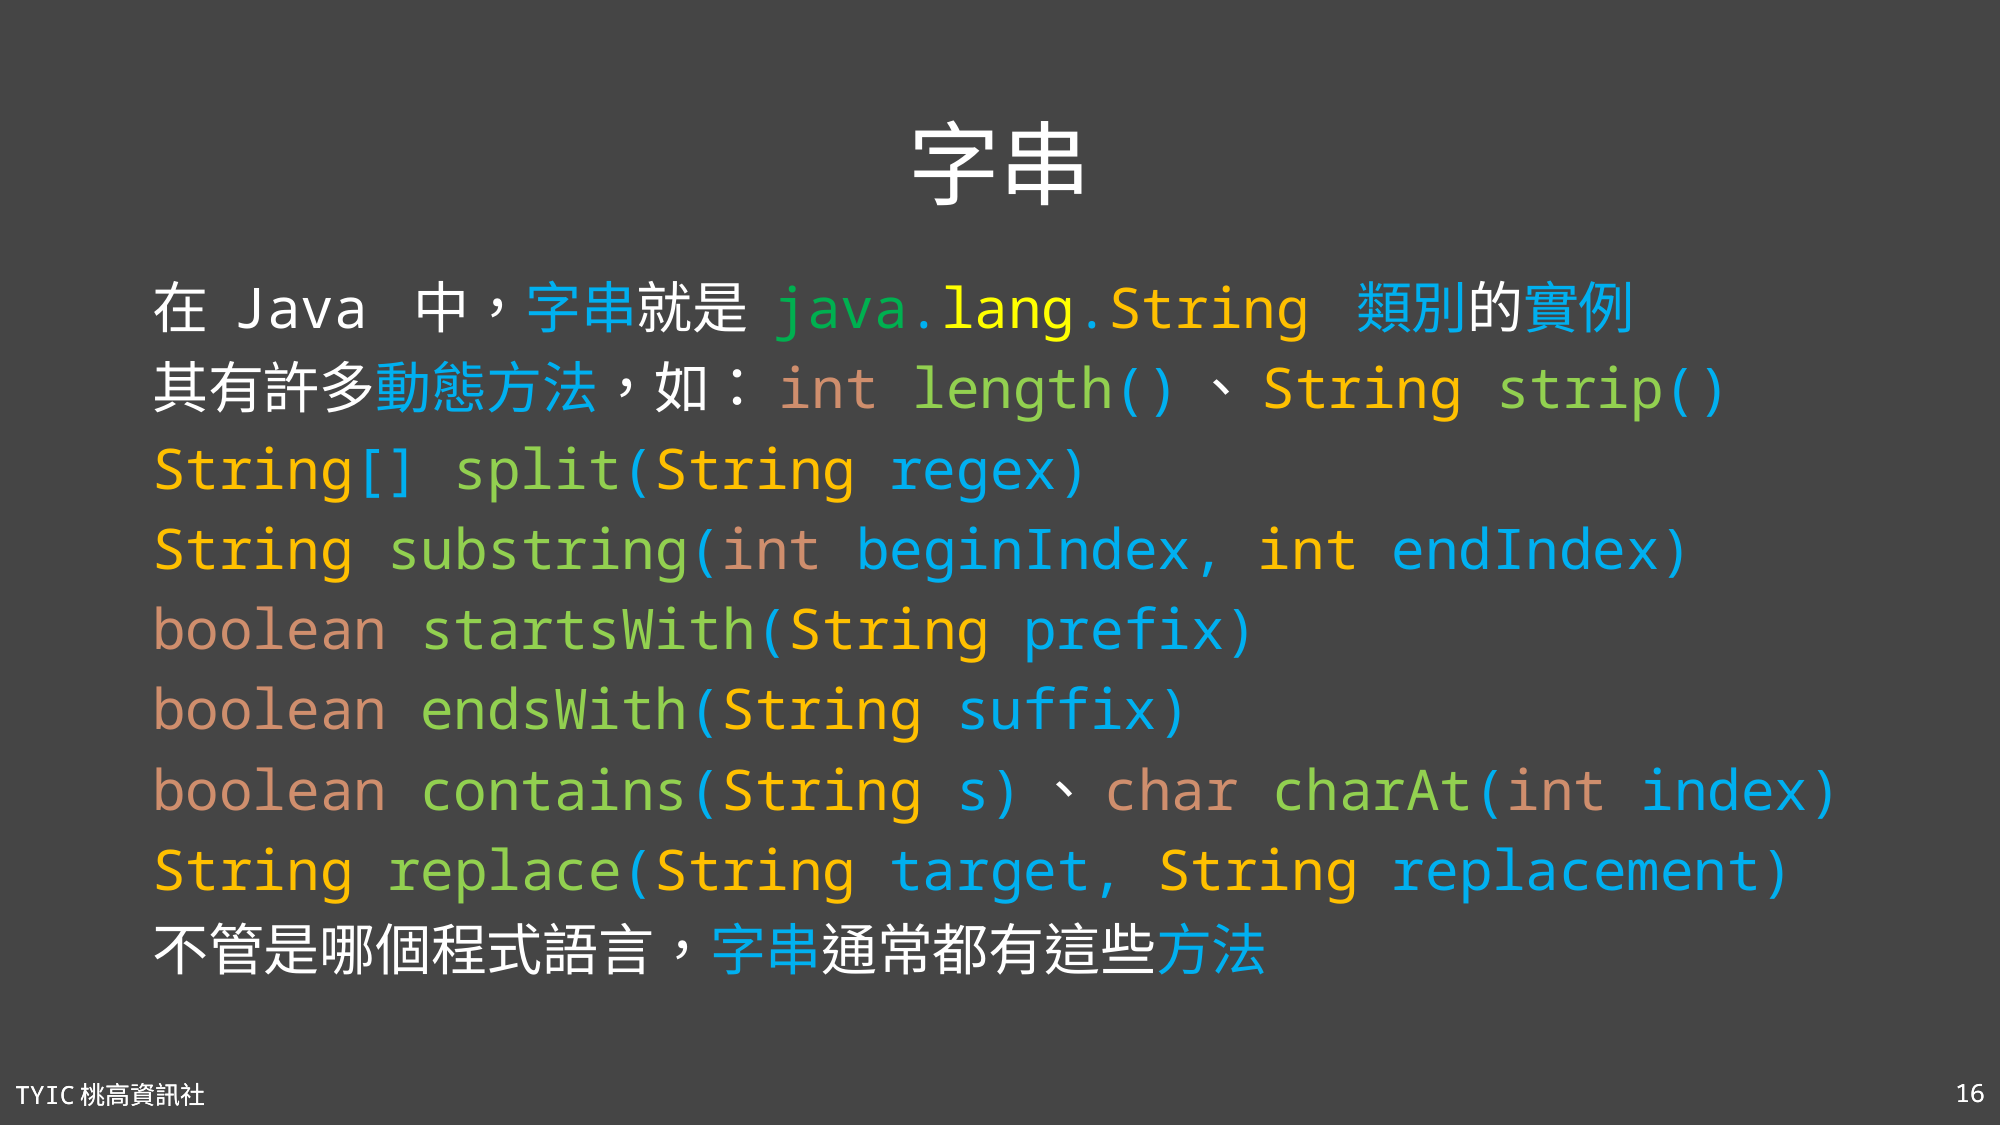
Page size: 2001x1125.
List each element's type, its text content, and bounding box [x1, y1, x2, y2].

list 在 Java 中，字串就是 java.lang.String 類別的實例 其有許多動態方法，如：int length()、String strip() String[] split(String regex) String substring(int beginIndex, int endIndex) boolean startsWith(String prefix) boolean endsWith(String suffix) boolean contains(String s)、char charAt(int index) String replace(String target, String replacement) 不管是哪個程式語言，字串通常都有這些方法 [137, 273, 1863, 1040]
title 字串 [137, 59, 1863, 273]
